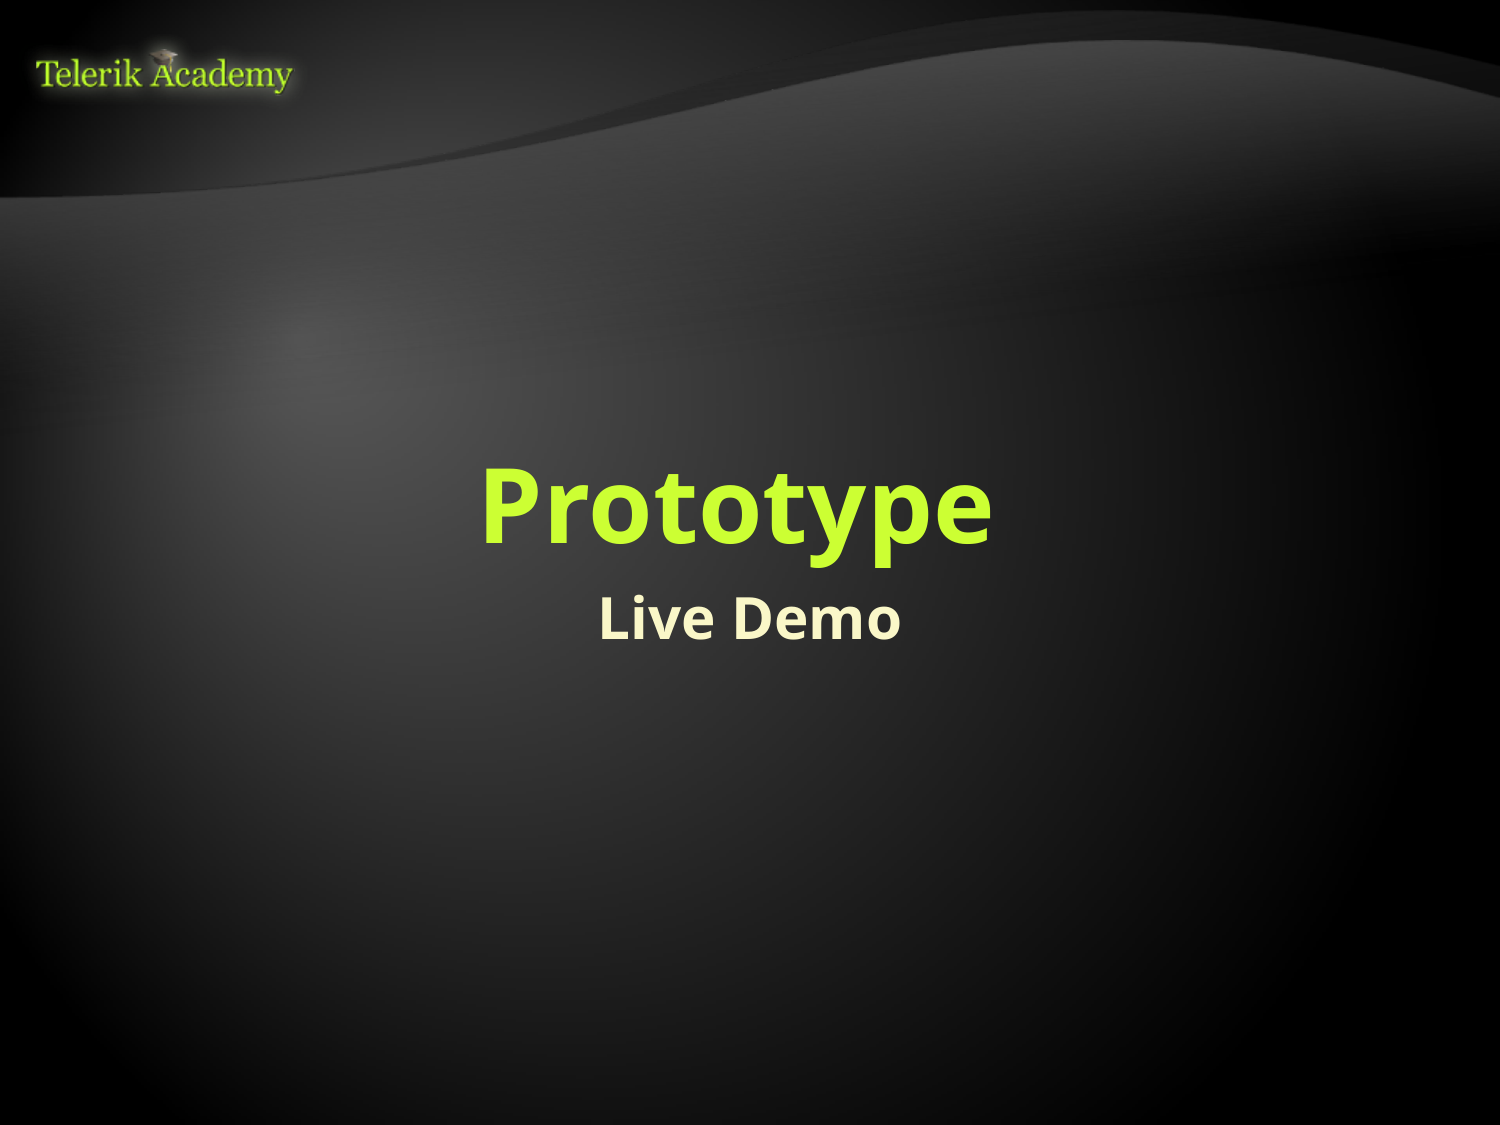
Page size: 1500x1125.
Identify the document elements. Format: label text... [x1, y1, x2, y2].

subtitle Live Demo [99, 569, 1400, 663]
title Prototype [99, 450, 1400, 563]
picture [0, 0, 1500, 1125]
